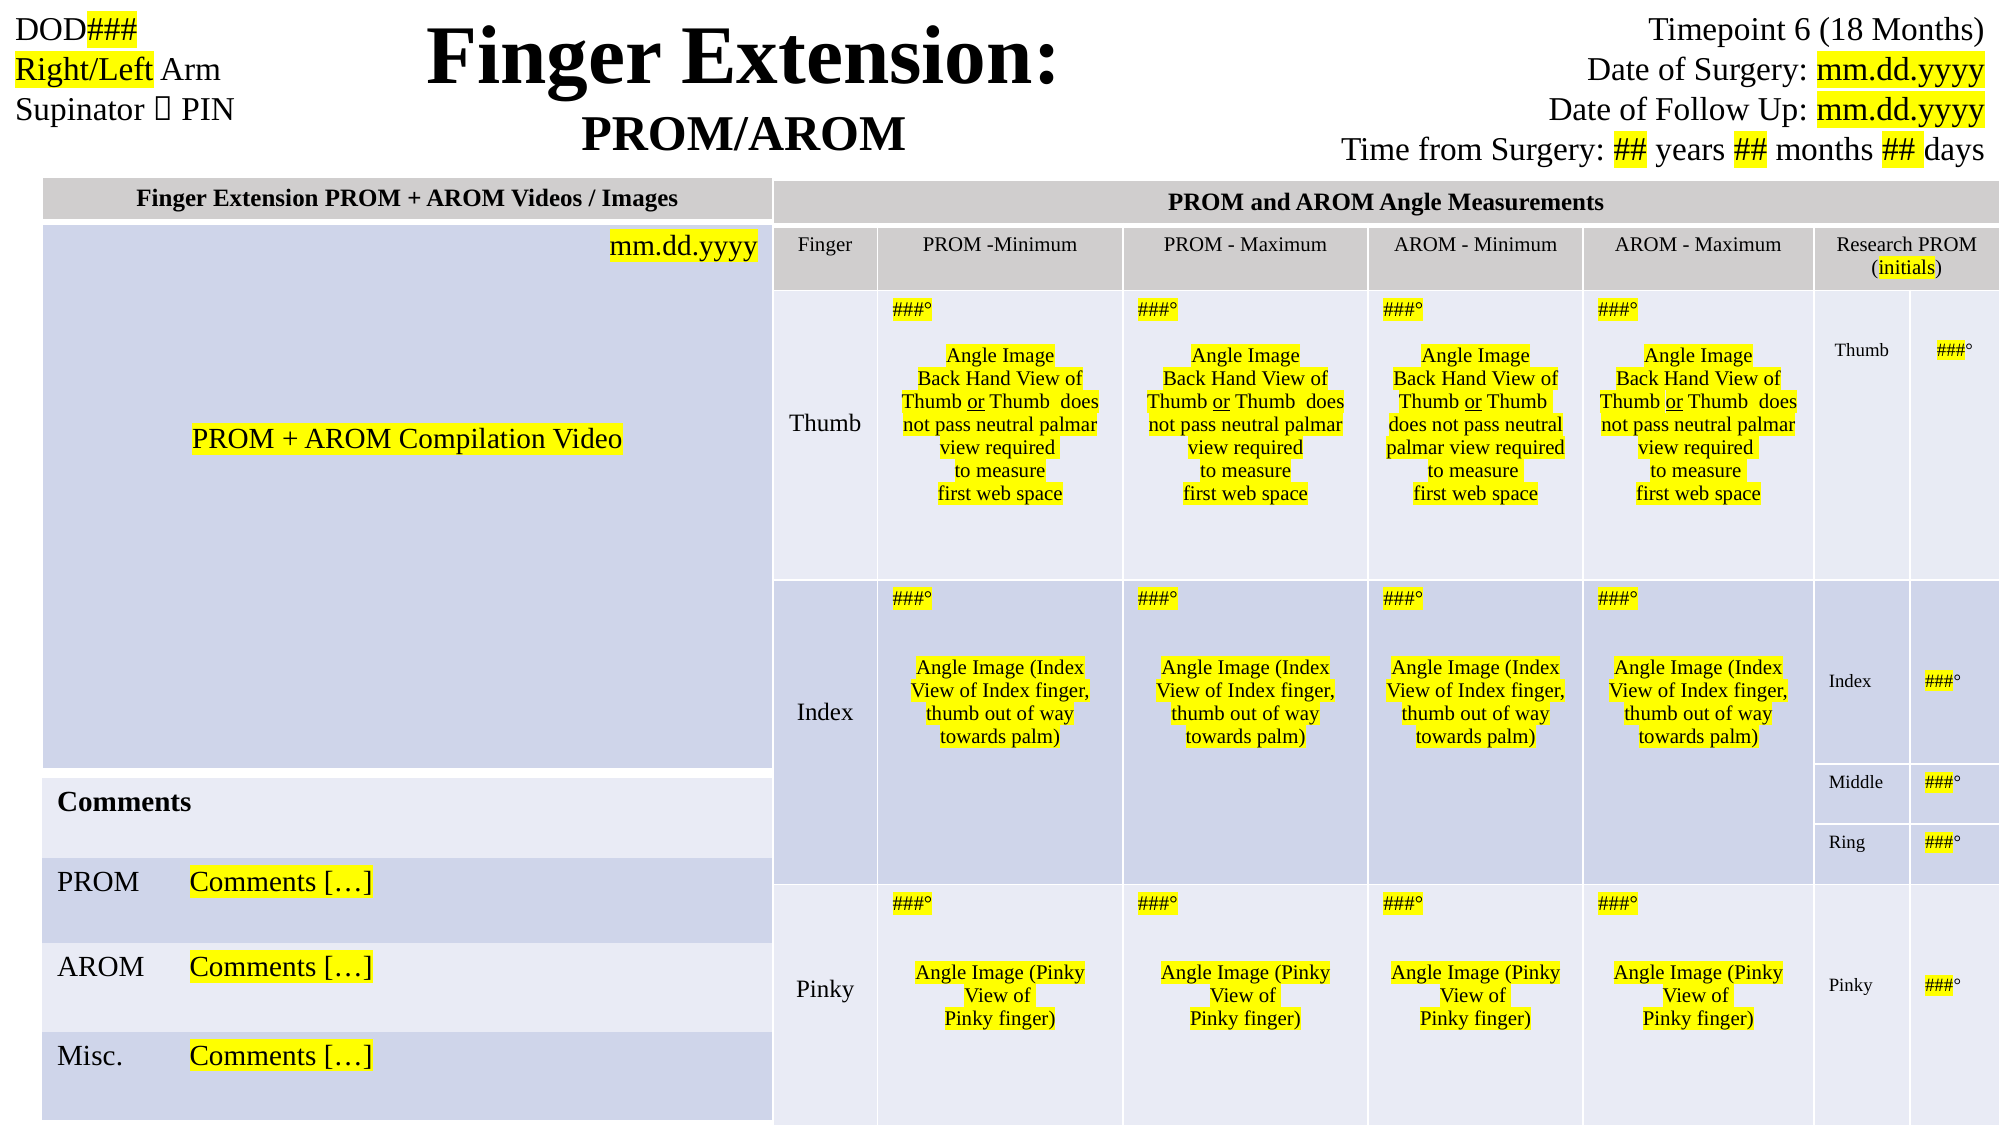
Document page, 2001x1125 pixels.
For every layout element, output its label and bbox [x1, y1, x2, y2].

table_cell [1584, 885, 1813, 1125]
table_cell [1815, 291, 1909, 579]
table_cell [1369, 228, 1582, 290]
text_box [0, 0, 2000, 175]
table_cell [878, 581, 1122, 884]
table_cell [774, 291, 877, 579]
table_cell [878, 885, 1122, 1125]
table_cell [1911, 765, 1999, 823]
table_cell [1124, 228, 1367, 290]
table_cell [1369, 291, 1582, 579]
table_cell [878, 228, 1122, 290]
table_cell [1369, 581, 1582, 884]
table_cell [1911, 291, 1999, 579]
table_cell [1124, 291, 1367, 579]
table_cell [774, 228, 877, 290]
table_cell [1584, 291, 1813, 579]
table_header [774, 181, 1999, 223]
table_cell [1369, 885, 1582, 1125]
table_cell [1815, 765, 1909, 823]
table_cell [1124, 581, 1367, 884]
table_cell [1911, 581, 1999, 763]
table_cell [774, 581, 877, 884]
table_cell [1584, 581, 1813, 884]
table_cell [1815, 228, 1999, 290]
table_header [42, 778, 772, 858]
table_cell [1911, 825, 1999, 884]
table_cell [1584, 228, 1813, 290]
table_cell [1815, 885, 1909, 1125]
table_cell [774, 885, 877, 1125]
table_cell [1124, 885, 1367, 1125]
table_cell [43, 225, 772, 768]
table_cell [42, 858, 772, 1120]
table_cell [878, 291, 1122, 579]
table_cell [1911, 885, 1999, 1125]
table_cell [1815, 825, 1909, 884]
table_cell [1815, 581, 1909, 763]
table_header [43, 178, 772, 219]
